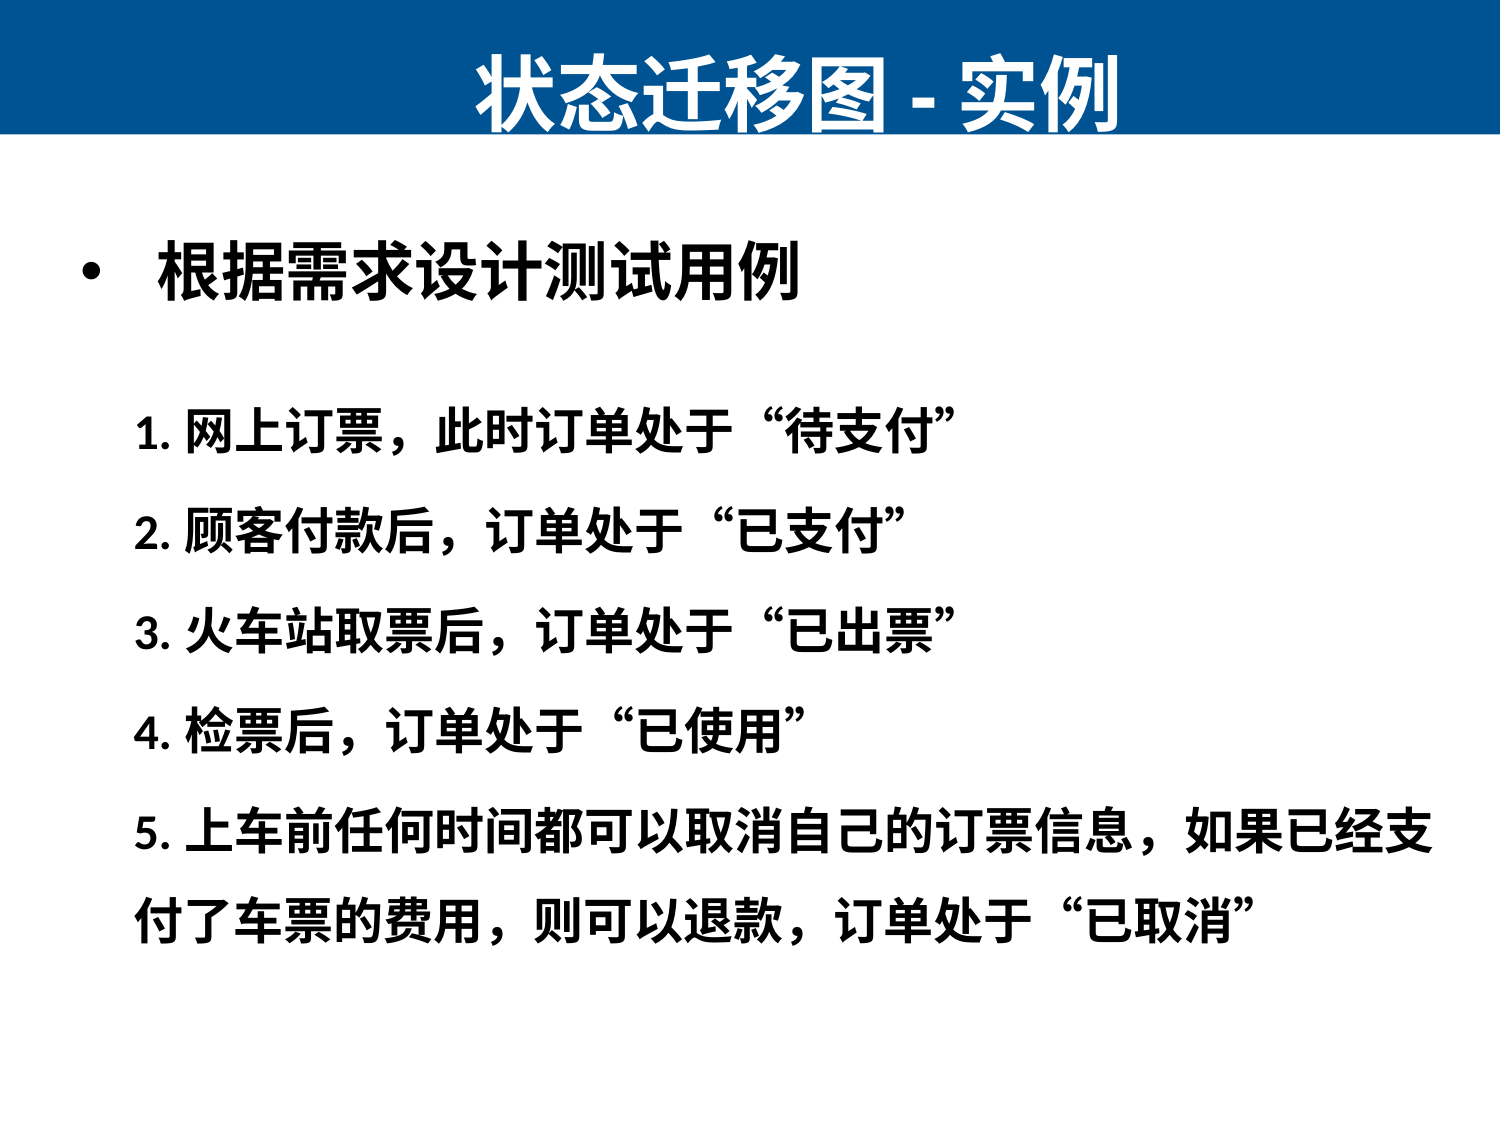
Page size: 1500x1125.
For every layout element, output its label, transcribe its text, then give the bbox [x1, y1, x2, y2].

list 1.网上订票，此时订单处于“待支付” 2.顾客付款后，订单处于“已支付” 3.火车站取票后，订单处于“已出票” 4.检票后，订单处于“已使用” 5.上车前任何时间都可以取消自己的订票信息，如果已经支付了车票的费用，则可以退款，订单处于“已取消” [41, 361, 1471, 1009]
title 根据需求设计测试用例 [64, 208, 1359, 332]
text_box 状态迁移图-实例 [123, 0, 1437, 150]
